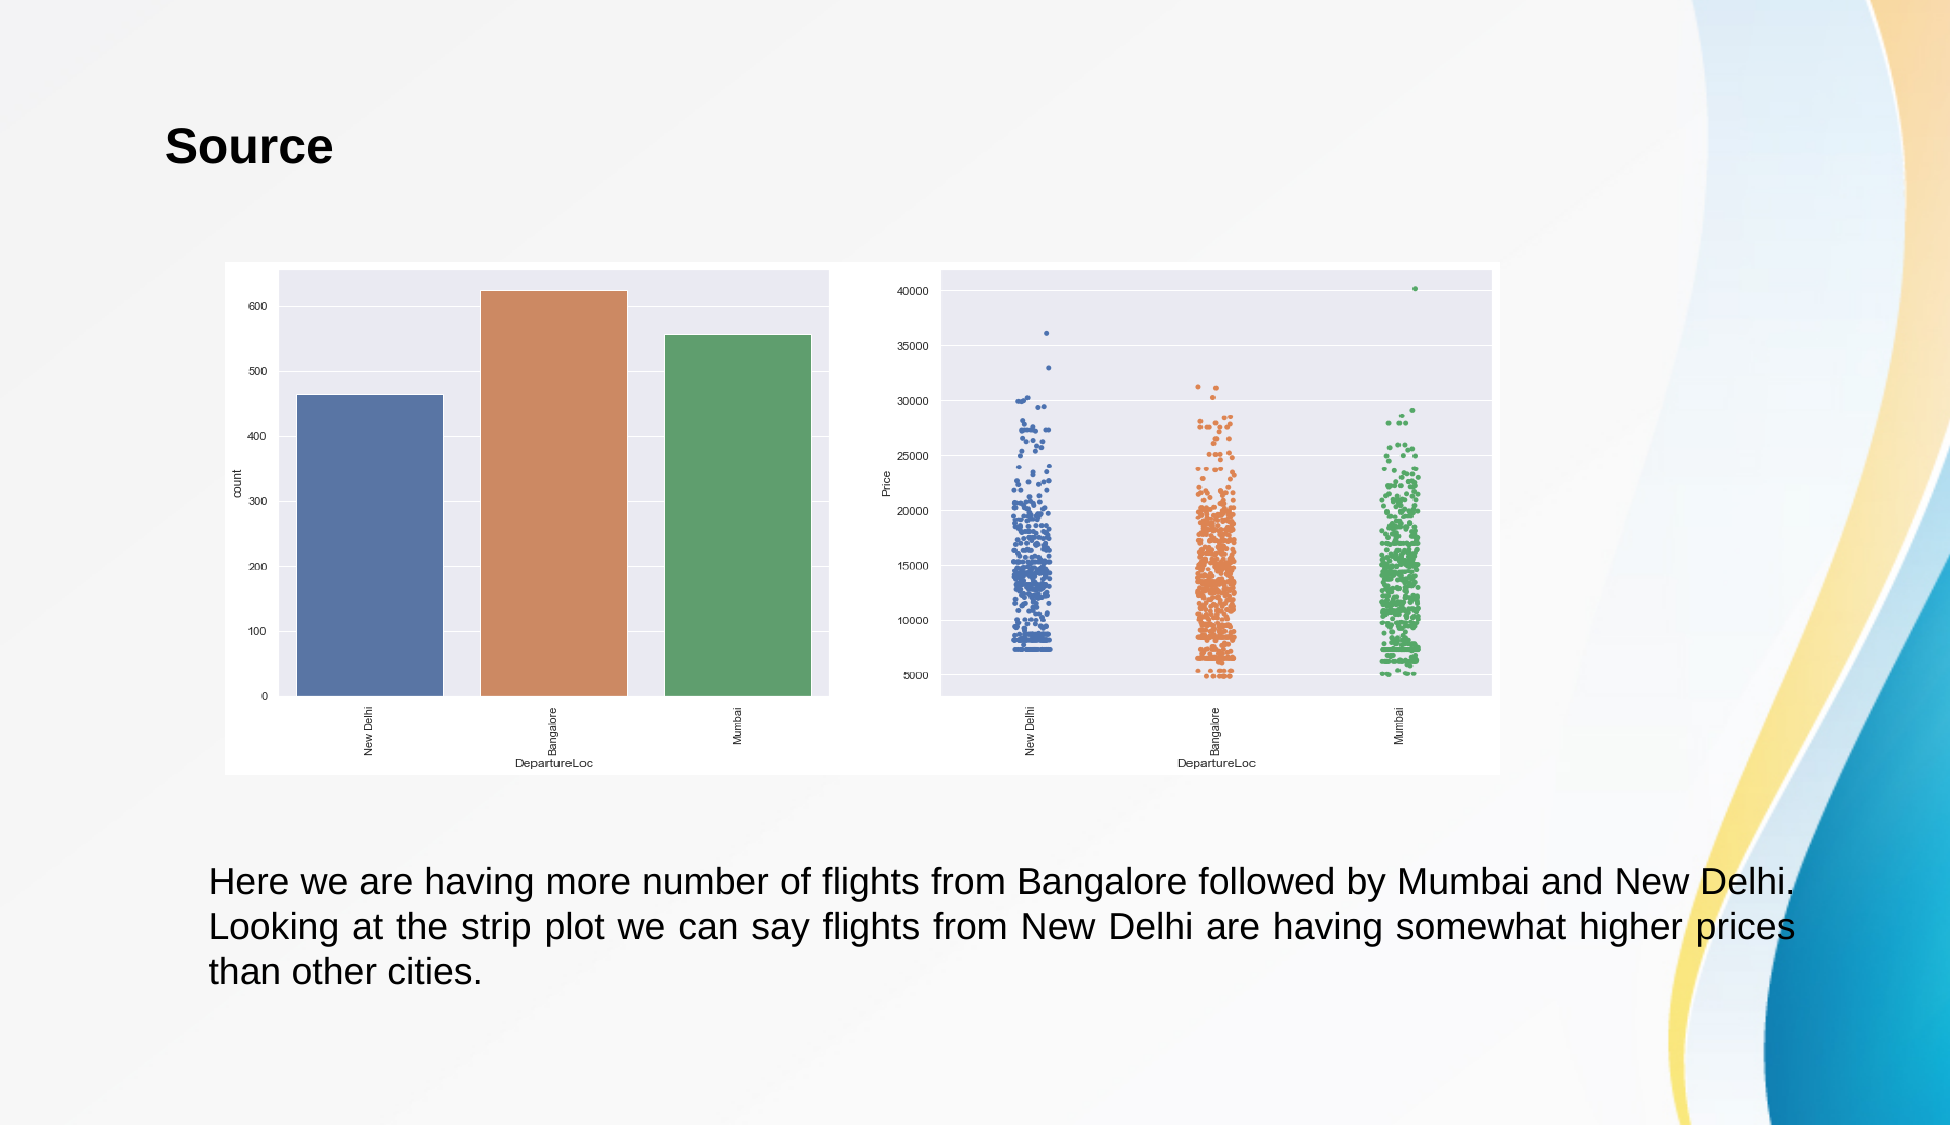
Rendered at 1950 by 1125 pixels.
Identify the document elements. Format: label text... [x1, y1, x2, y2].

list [224, 262, 1500, 775]
list Here we are having more number of flights from Bangalore followed by Mumbai and New Delhi. Looking at the strip plot we can say flights from New Delhi are having somewhat higher prices than other cities. [137, 849, 1812, 1068]
picture [0, 0, 1950, 1125]
title Source [149, 49, 1906, 238]
